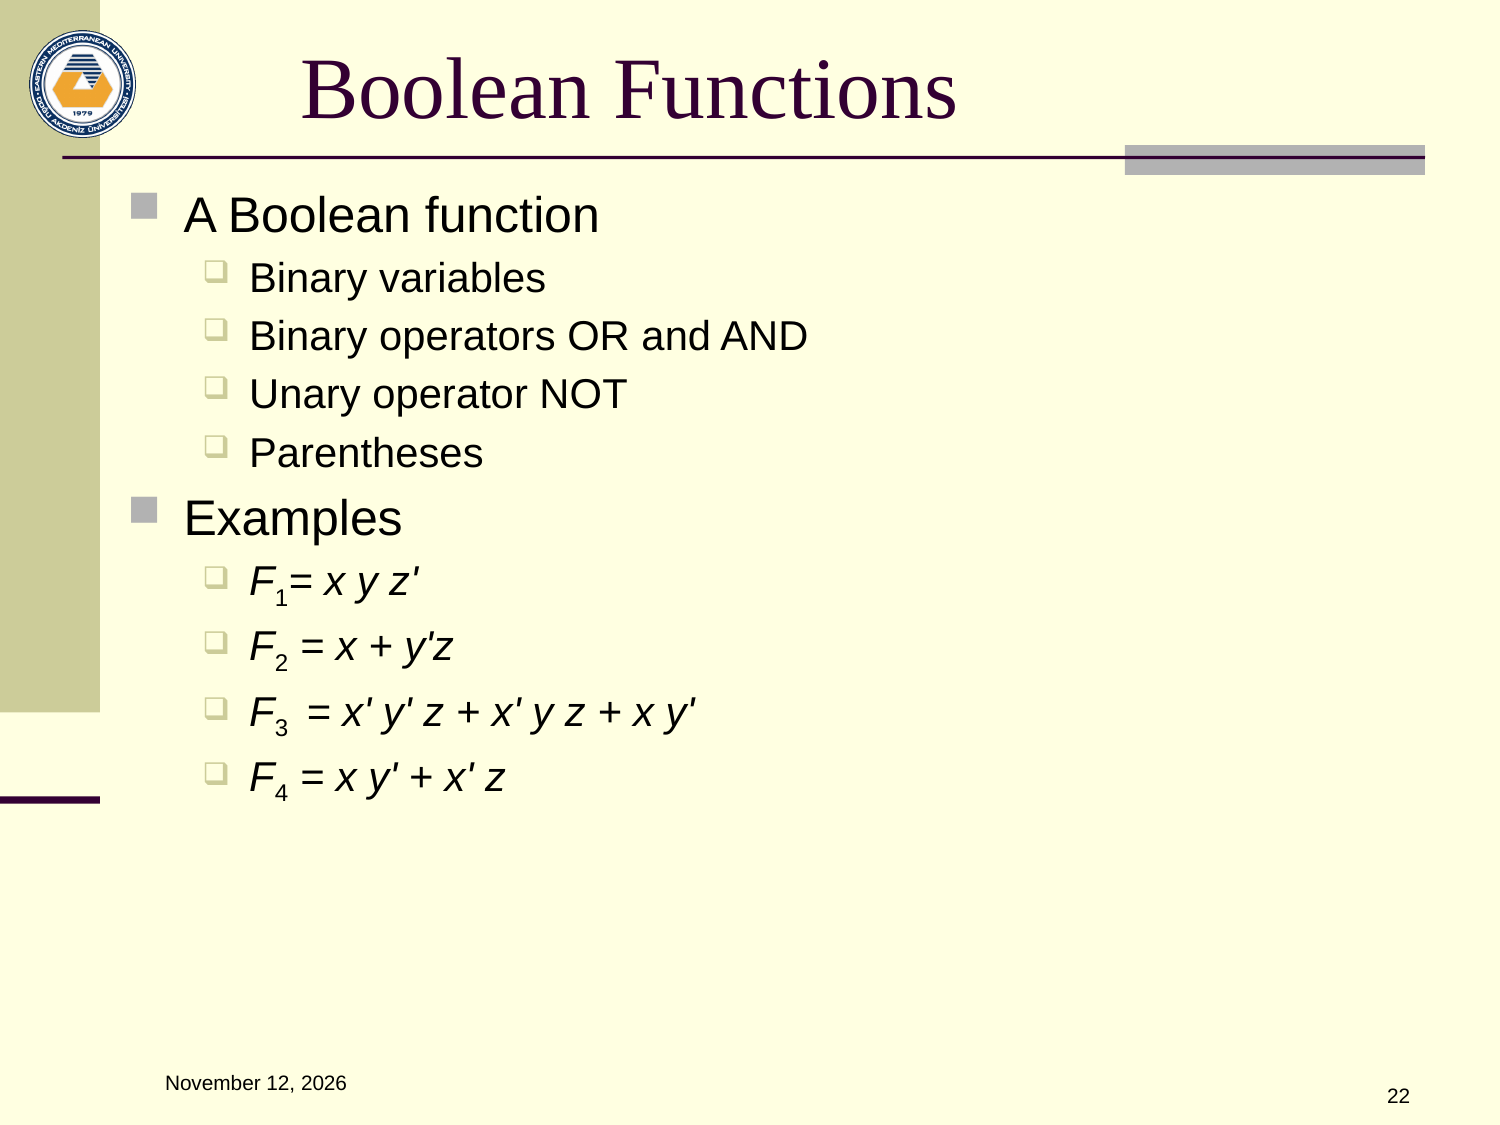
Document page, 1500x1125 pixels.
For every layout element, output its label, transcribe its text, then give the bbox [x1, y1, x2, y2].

title Boolean Functions [149, 24, 1426, 143]
picture [29, 30, 136, 138]
list A Boolean function Binary variables Binary operators OR and AND Unary operator NOT Parentheses Examples F1= x y z' F2 = x + y'z F3 = x' y' z + x' y z + x y' F4 = x y' + x' z [112, 174, 1438, 1026]
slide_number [149, 1062, 476, 1101]
slide_number 22 [1112, 1074, 1426, 1101]
